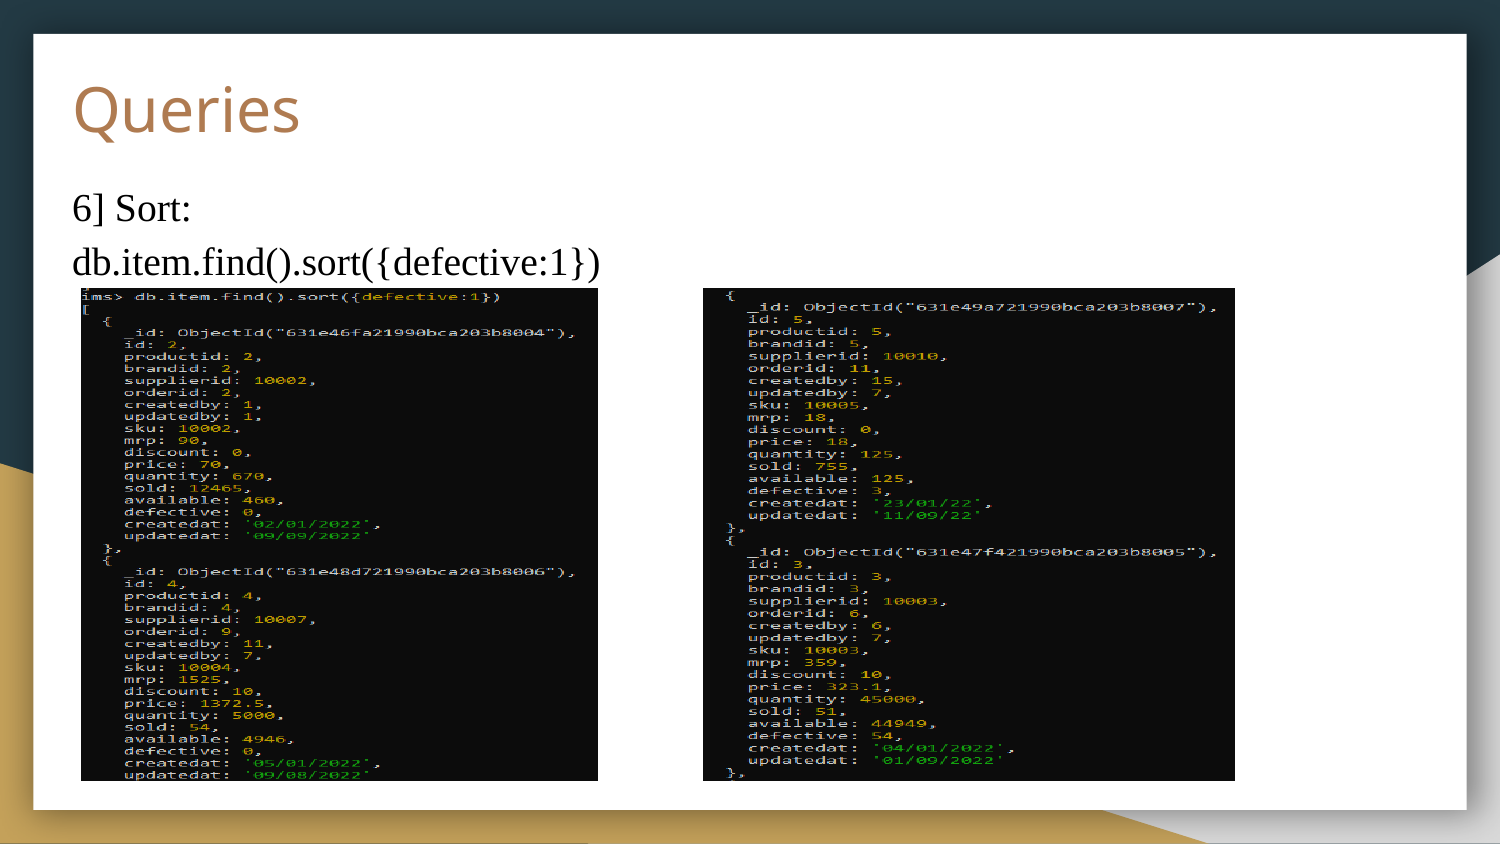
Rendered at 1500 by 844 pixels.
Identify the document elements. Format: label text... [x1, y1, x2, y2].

list 6] Sort: db.item.find().sort({defective:1}) [57, 159, 1289, 562]
picture [702, 288, 1235, 781]
title Queries [57, 55, 1289, 159]
picture [81, 288, 598, 781]
